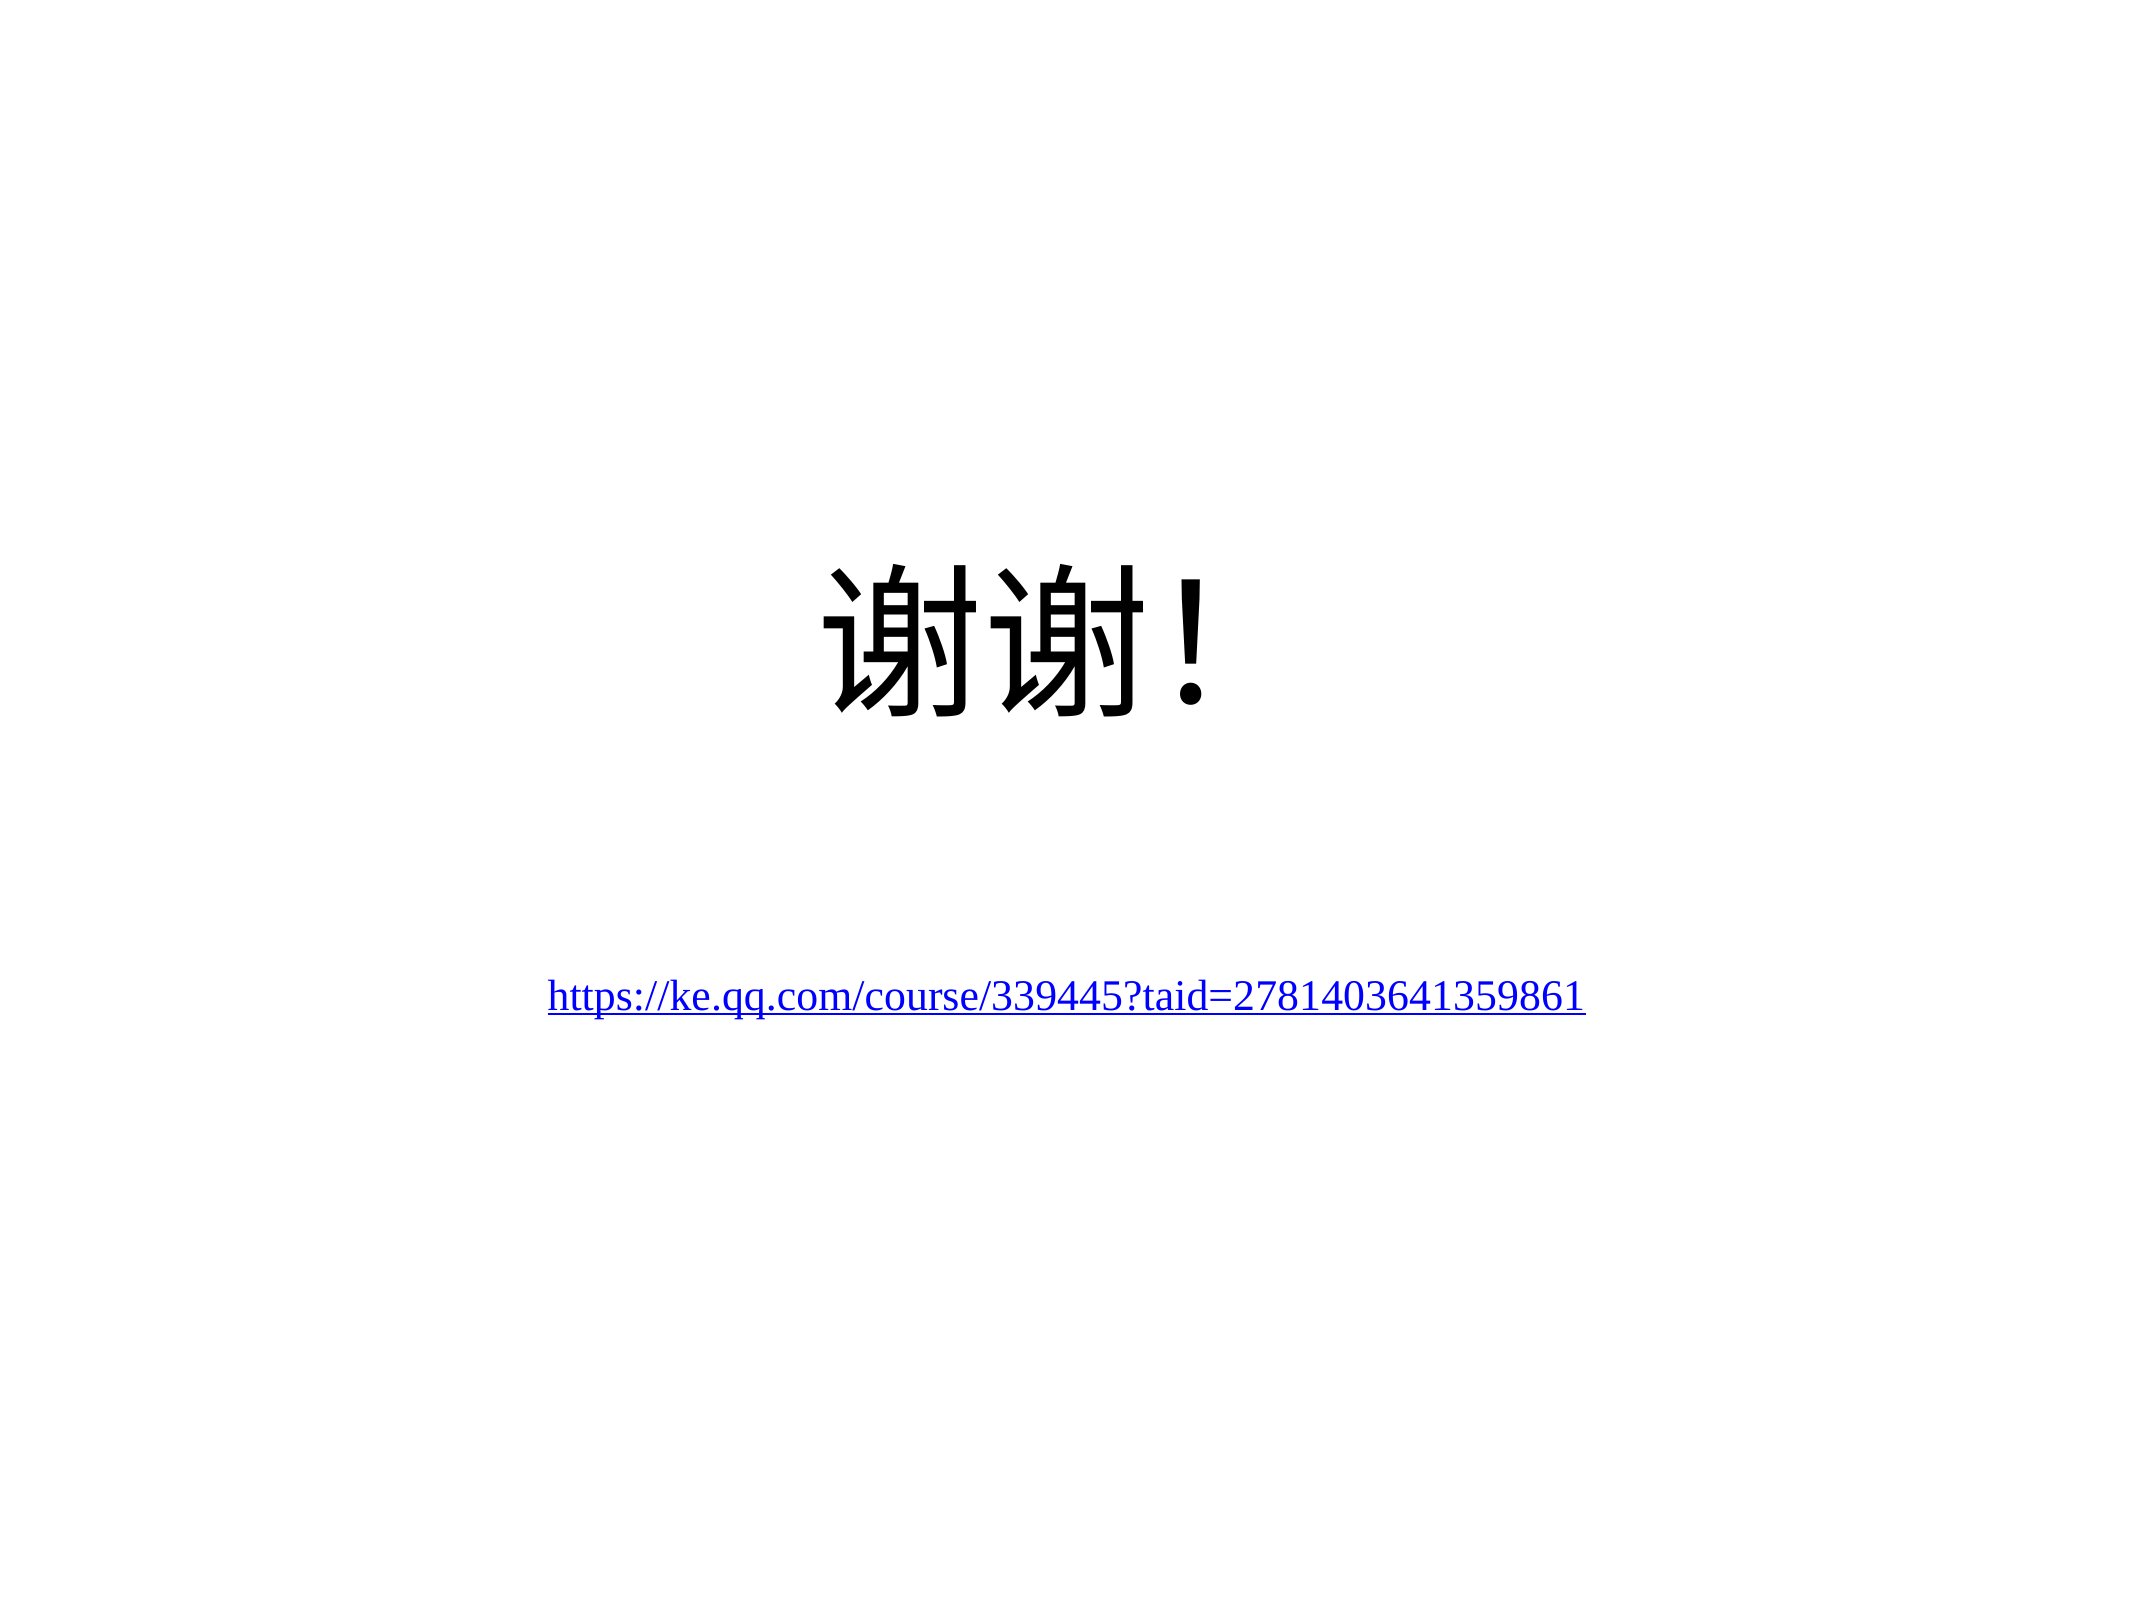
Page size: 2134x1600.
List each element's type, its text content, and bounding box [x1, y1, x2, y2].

title 谢谢！ https://ke.qq.com/course/339445?taid=2781403641359861 [207, 528, 1926, 1072]
